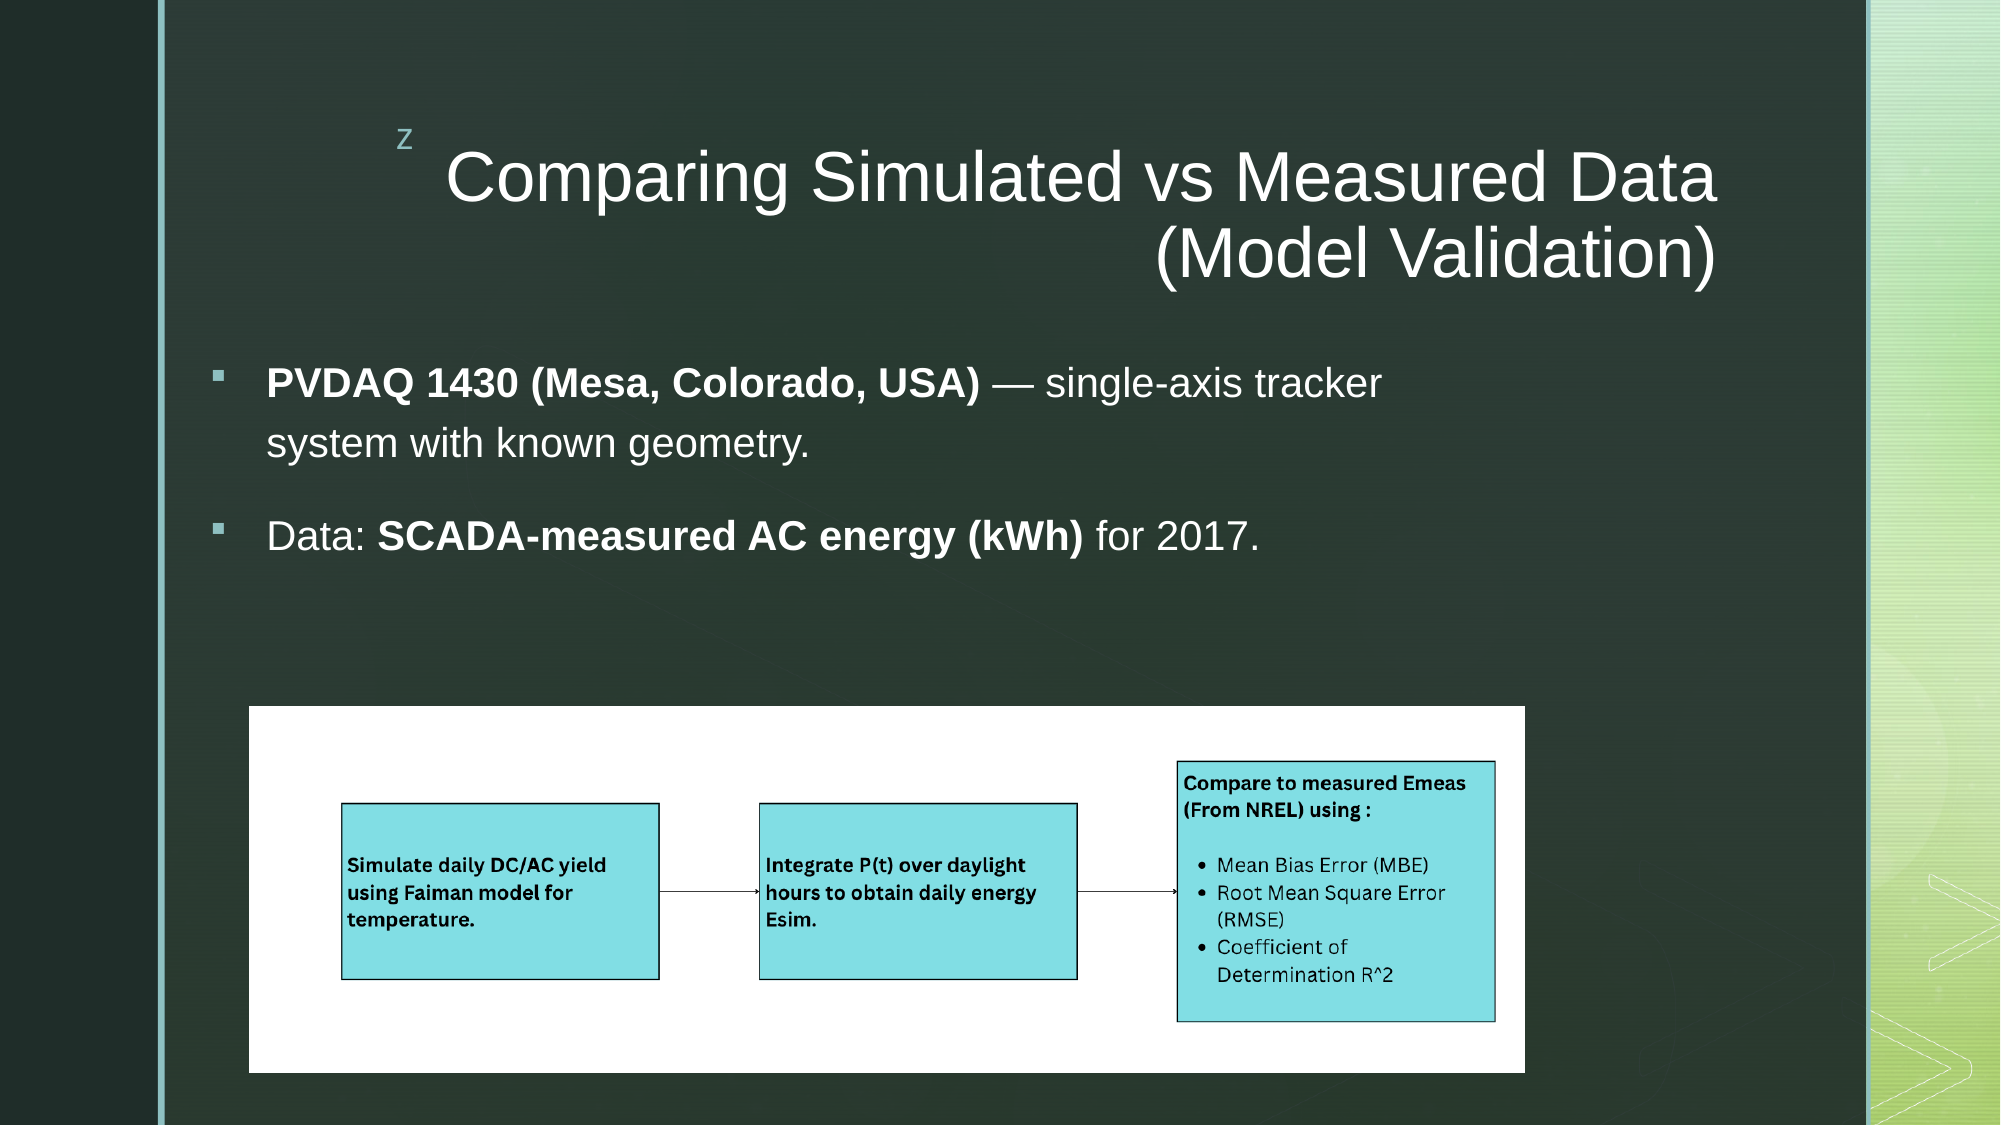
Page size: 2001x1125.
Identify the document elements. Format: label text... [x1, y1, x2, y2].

picture [1871, 0, 2001, 1125]
list PVDAQ 1430 (Mesa, Colorado, USA) — single-axis tracker system with known geometry. Data: SCADA-measured AC energy (kWh) for 2017. [194, 288, 1474, 617]
picture [249, 706, 1525, 1073]
title Comparing Simulated vs Measured Data (Model Validation) [428, 132, 1734, 310]
